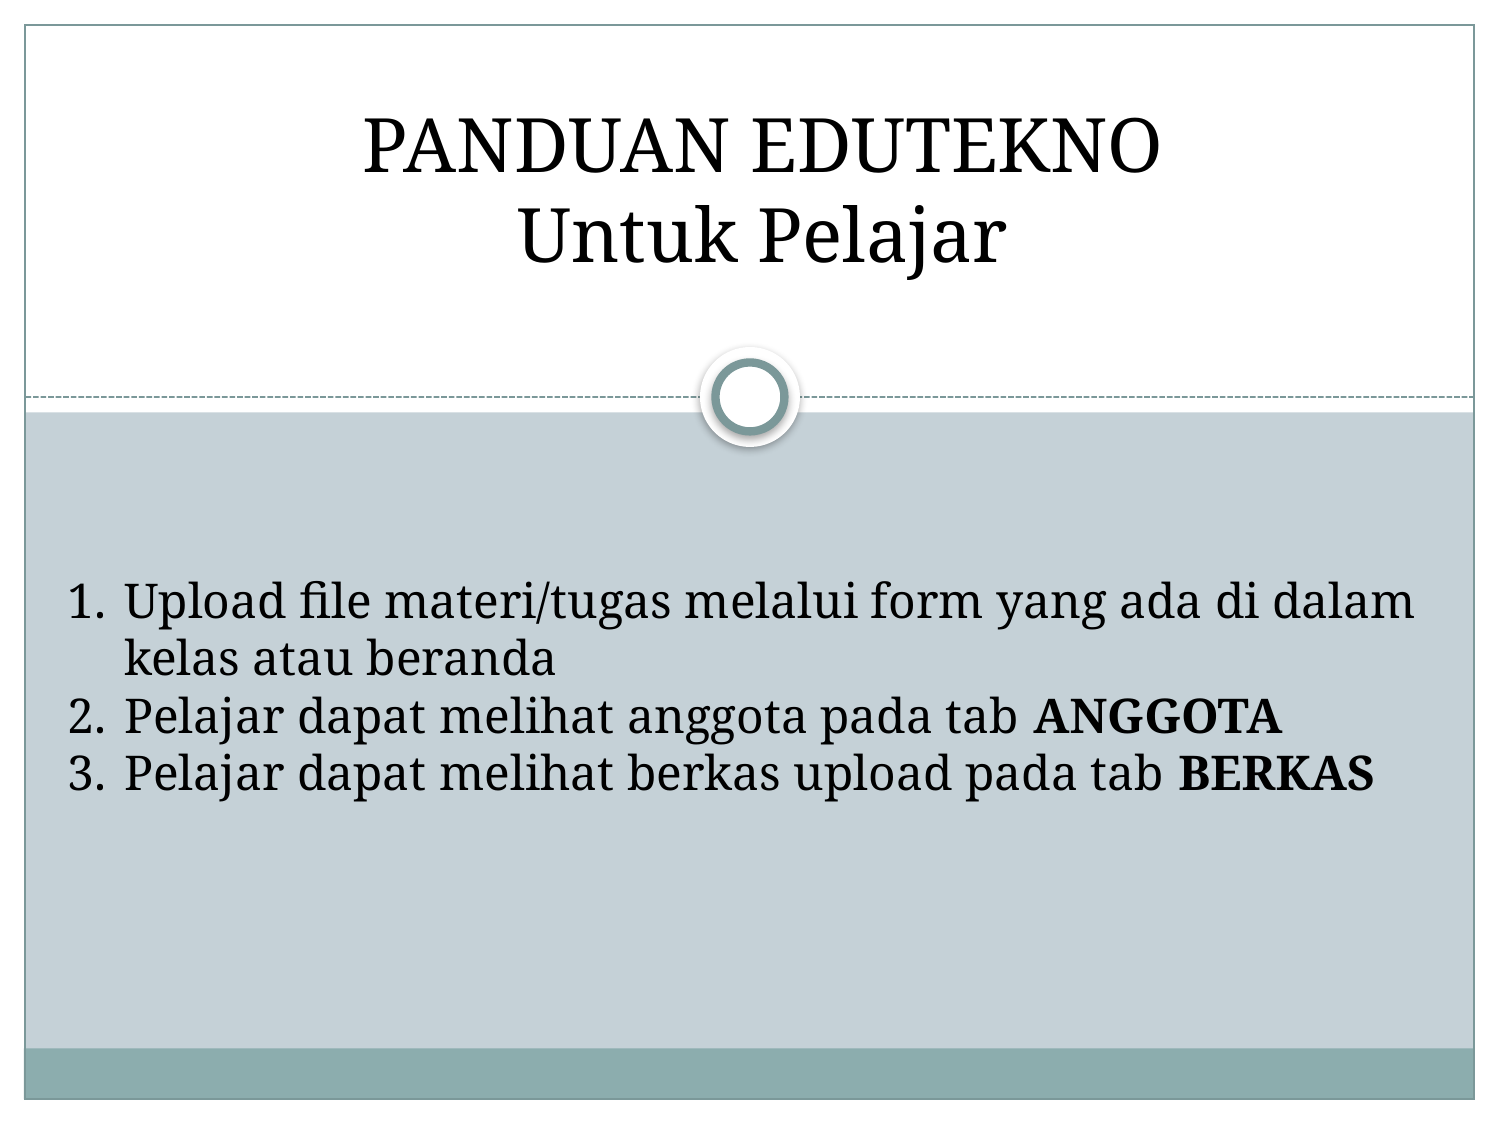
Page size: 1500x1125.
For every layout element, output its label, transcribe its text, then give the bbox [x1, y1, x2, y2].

text_box Upload file materi/tugas melalui form yang ada di dalam kelas atau beranda Pelajar dapat melihat anggota pada tab ANGGOTA Pelajar dapat melihat berkas upload pada tab BERKAS [53, 563, 1471, 808]
text_box PANDUAN EDUTEKNO Untuk Pelajar [347, 90, 1179, 285]
